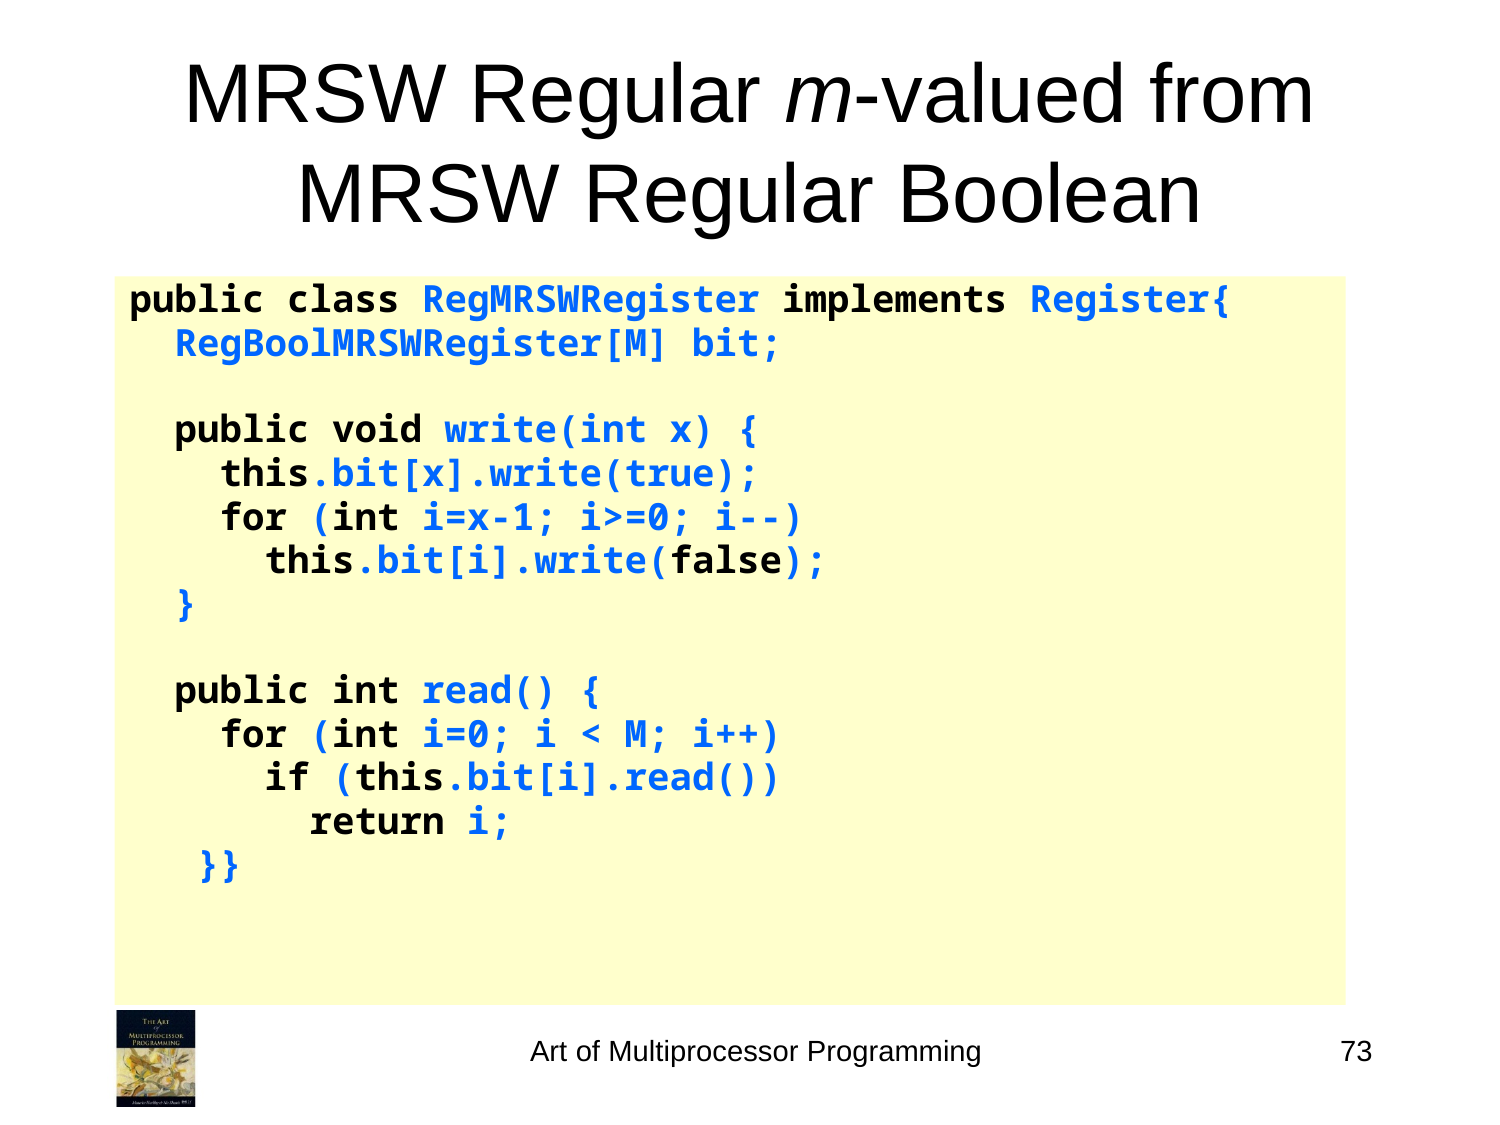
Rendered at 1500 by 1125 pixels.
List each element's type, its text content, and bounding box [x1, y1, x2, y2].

picture [107, 1010, 204, 1107]
footer Art of Multiprocessor Programming [499, 1024, 1013, 1103]
text_box 73 [1074, 1024, 1388, 1100]
list public class RegMRSWRegister implements Register{ RegBoolMRSWRegister[M] bit; public void write(int x) { this.bit[x].write(true); for (int i=x-1; i>=0; i--) this.bit[i].write(false); } public int read() { for (int i=0; i < M; i++) if (this.bit[i].read()) return i; }} [114, 276, 1346, 1006]
title MRSW Regular m-valued from MRSW Regular Boolean [74, 44, 1426, 233]
